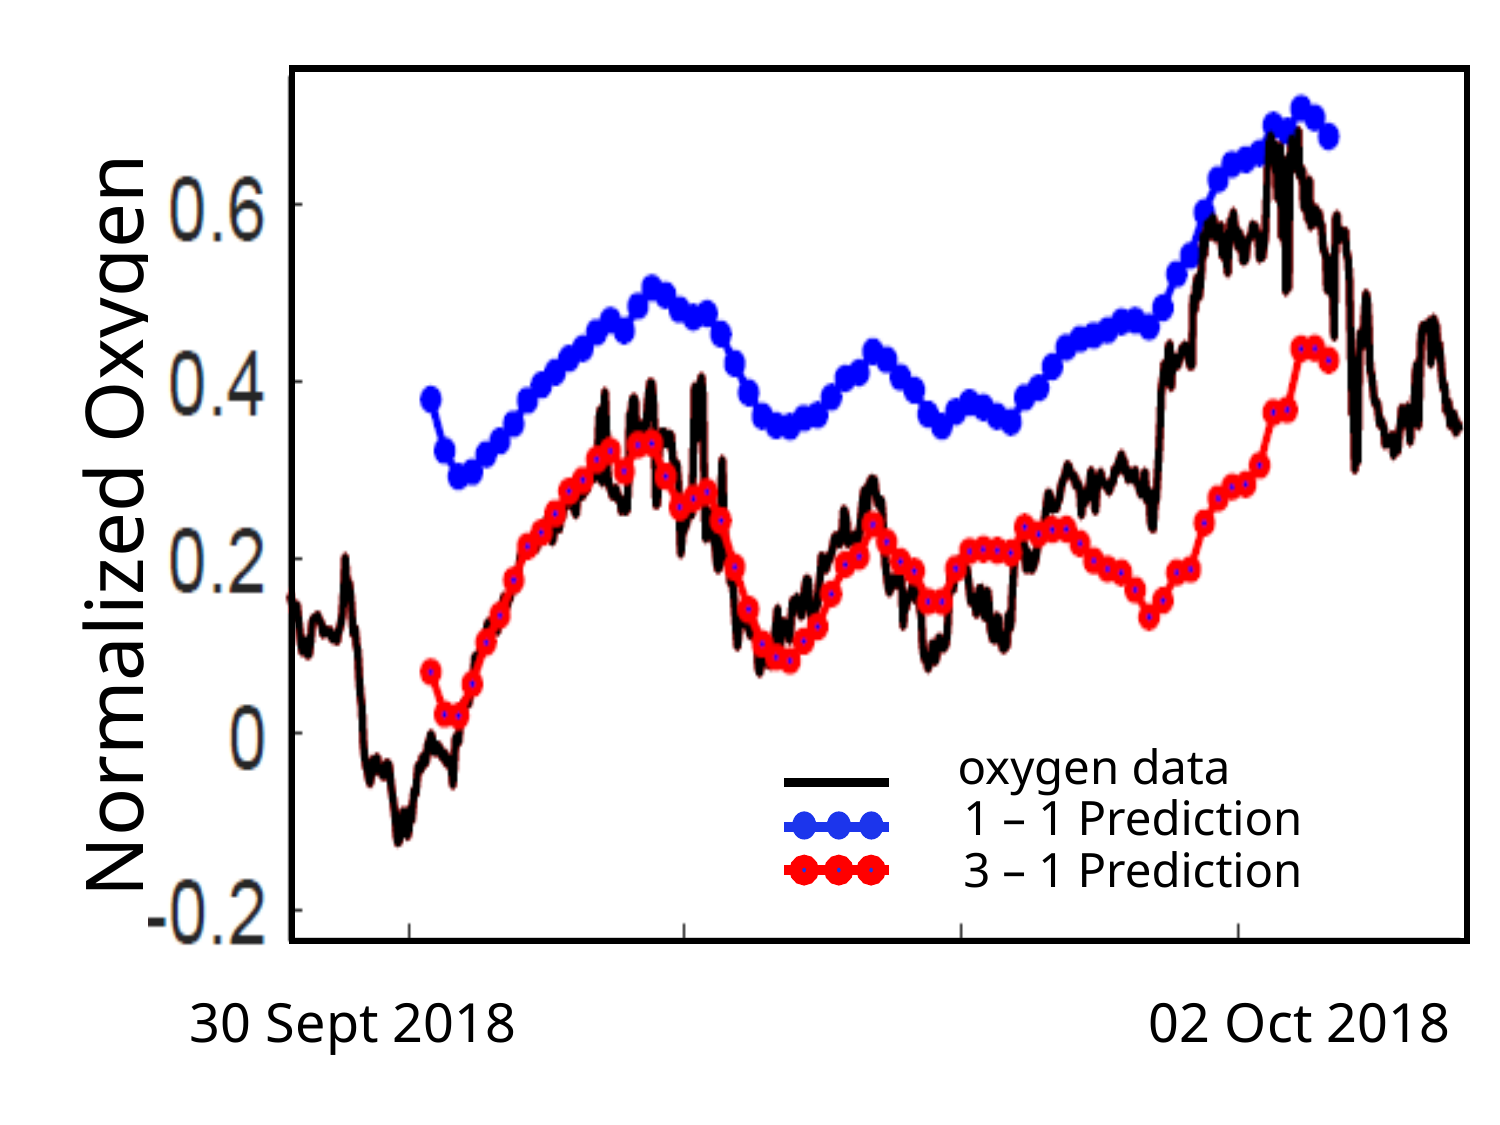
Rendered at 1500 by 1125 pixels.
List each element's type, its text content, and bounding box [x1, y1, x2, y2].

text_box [784, 782, 889, 880]
text_box 30 Sept 2018 [168, 958, 553, 1062]
picture [148, 68, 1468, 958]
text_box 02 Oct 2018 [1113, 951, 1500, 1062]
title Normalized Oxygen [0, 126, 148, 925]
